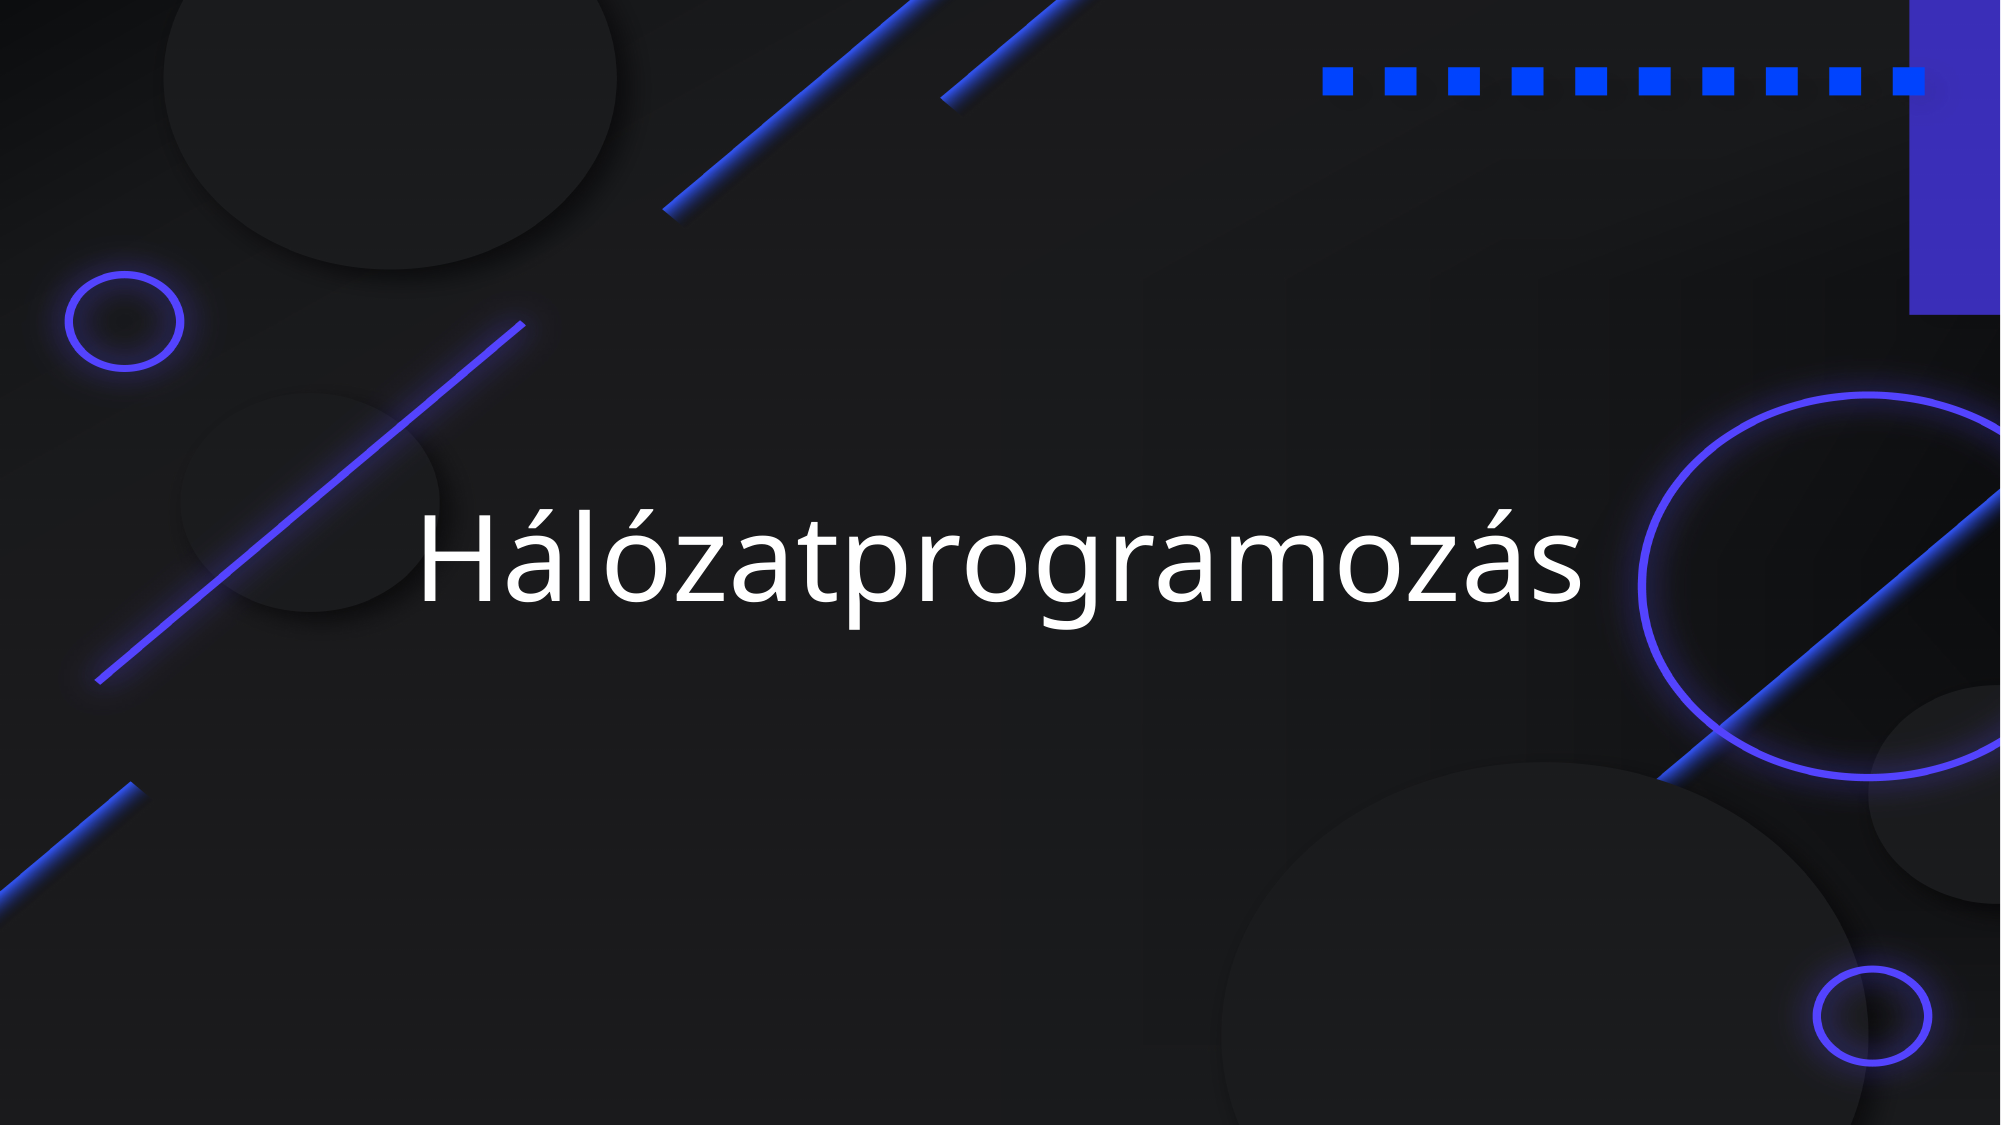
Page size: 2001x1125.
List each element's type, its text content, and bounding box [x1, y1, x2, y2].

picture [0, 0, 2001, 1125]
title Hálózatprogramozás [249, 489, 1750, 636]
